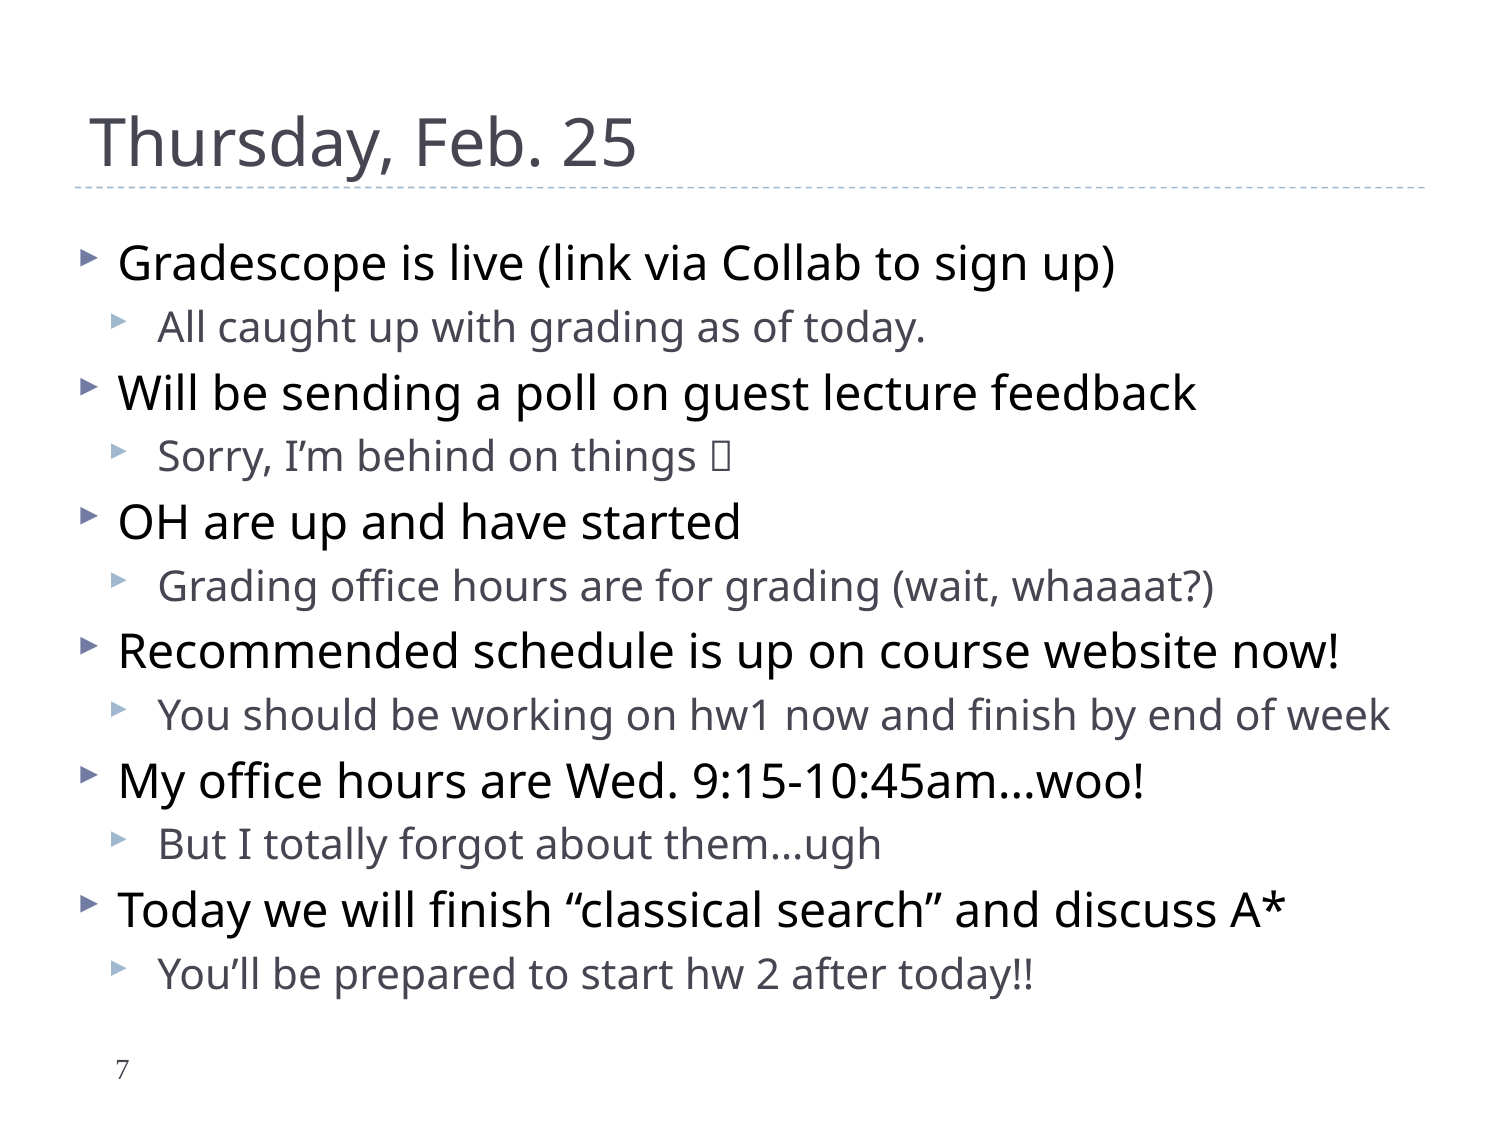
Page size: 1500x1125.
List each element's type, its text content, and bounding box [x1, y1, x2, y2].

title Thursday, Feb. 25 [75, 24, 1425, 188]
list Gradescope is live (link via Collab to sign up) All caught up with grading as of today. Will be sending a poll on guest lecture feedback Sorry, I’m behind on things  OH are up and have started Grading office hours are for grading (wait, whaaaat?) Recommended schedule is up on course website now! You should be working on hw1 now and finish by end of week My office hours are Wed. 9:15-10:45am…woo! But I totally forgot about them…ugh Today we will finish “classical search” and discuss A* You’ll be prepared to start hw 2 after today!! [62, 224, 1417, 1063]
slide_number 7 [100, 1042, 426, 1103]
